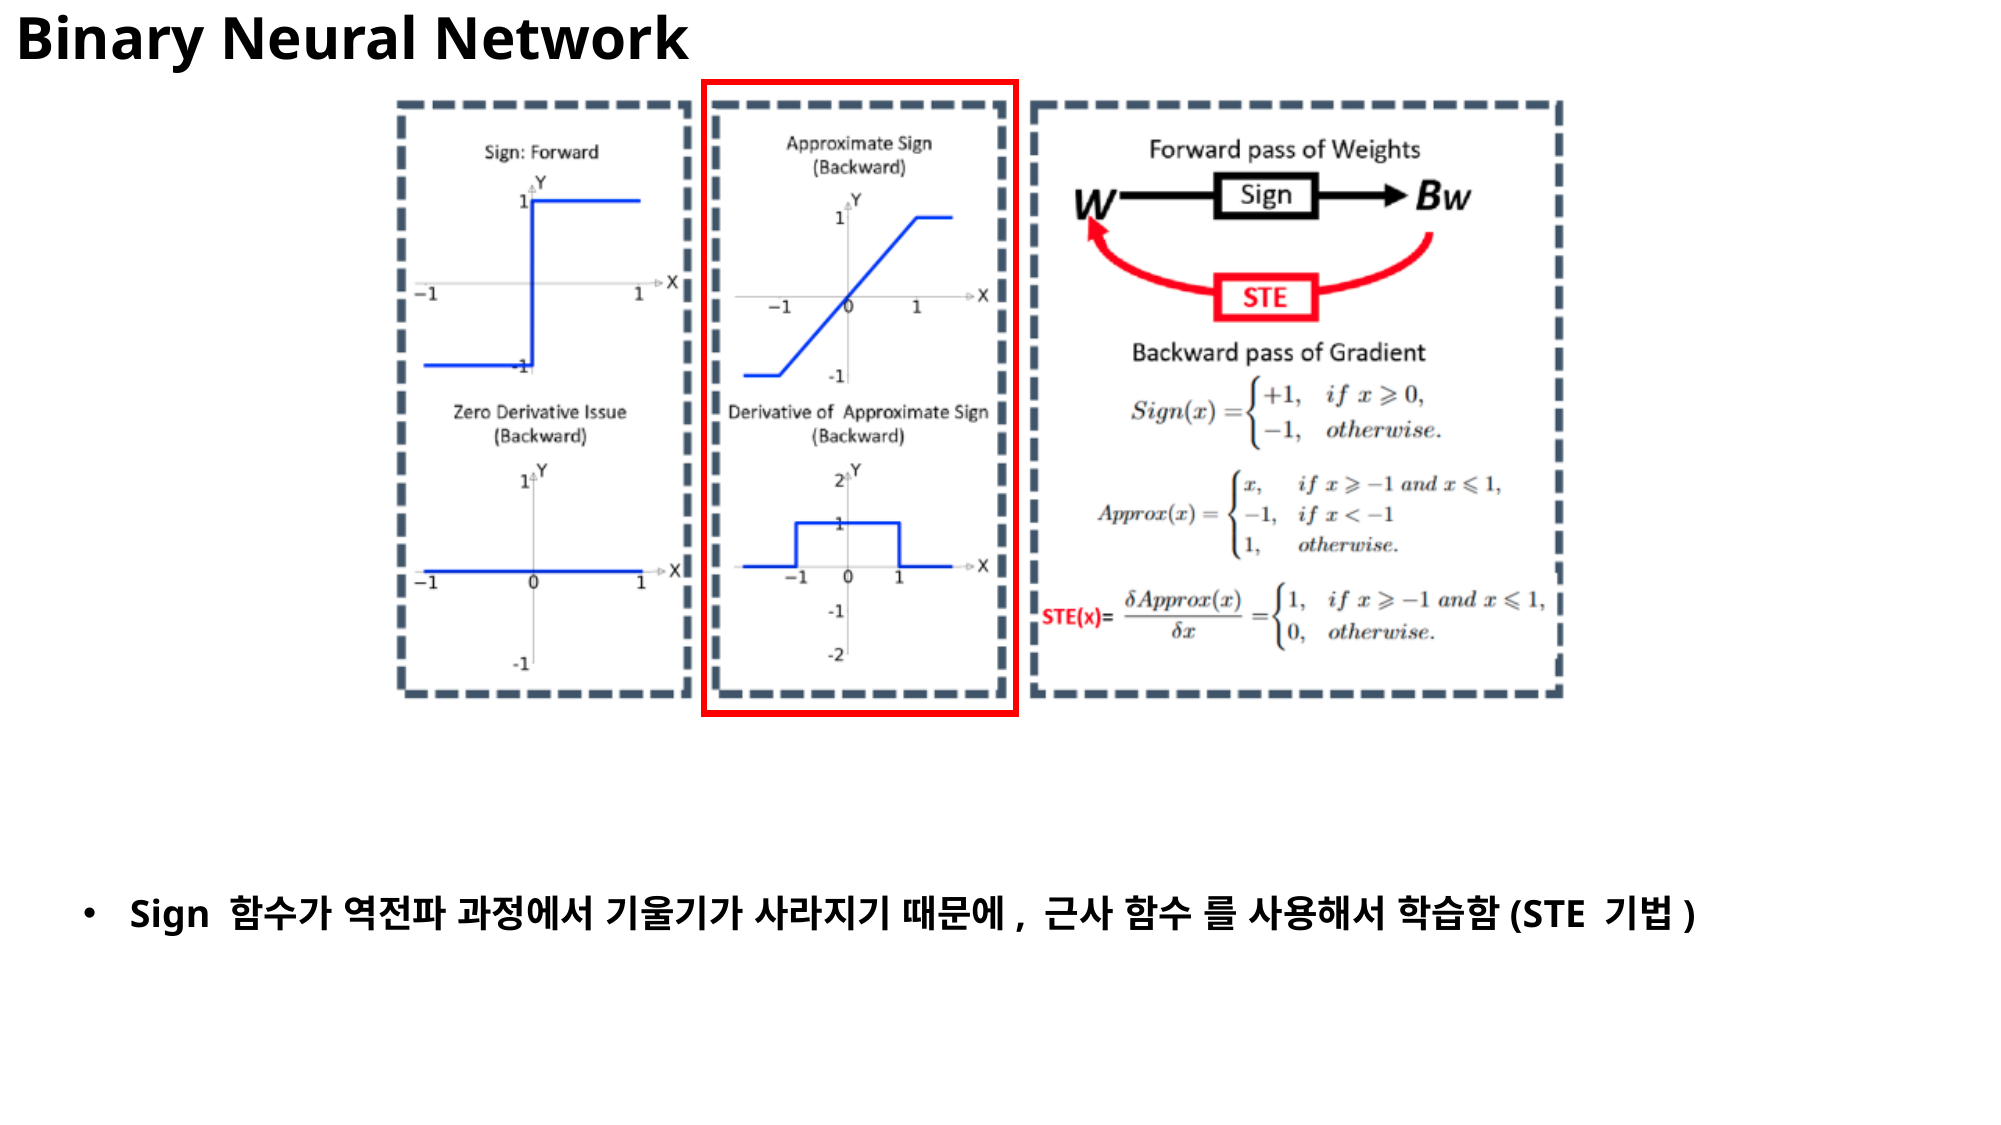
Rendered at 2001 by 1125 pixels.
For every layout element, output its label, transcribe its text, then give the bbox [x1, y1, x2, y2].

text_box Binary Neural Network [0, 0, 2000, 82]
picture [372, 82, 1584, 714]
text_box Sign 함수가 역전파 과정에서 기울기가 사라지기 때문에, 근사 함수 를 사용해서 학습함(STE 기법) [68, 815, 1932, 943]
